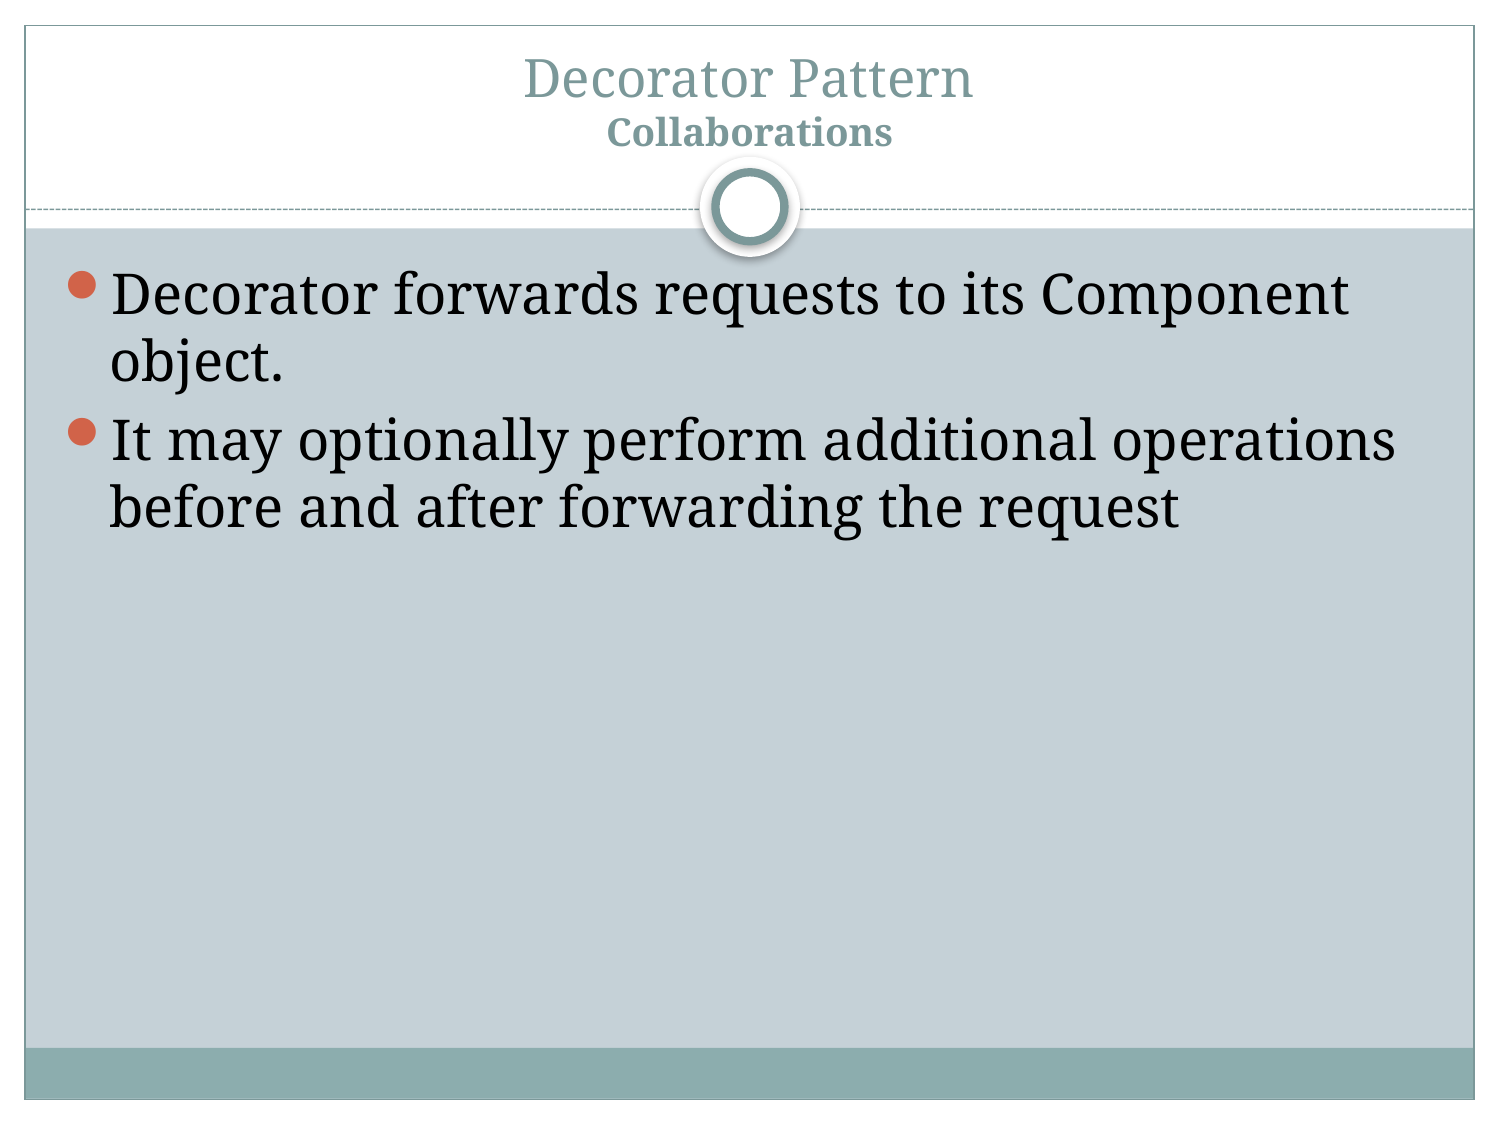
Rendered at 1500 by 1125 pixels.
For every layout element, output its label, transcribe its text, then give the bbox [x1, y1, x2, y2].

title Decorator Pattern Collaborations [49, 37, 1450, 162]
list Decorator forwards requests to its Component object. It may optionally perform additional operations before and after forwarding the request [49, 250, 1445, 1001]
